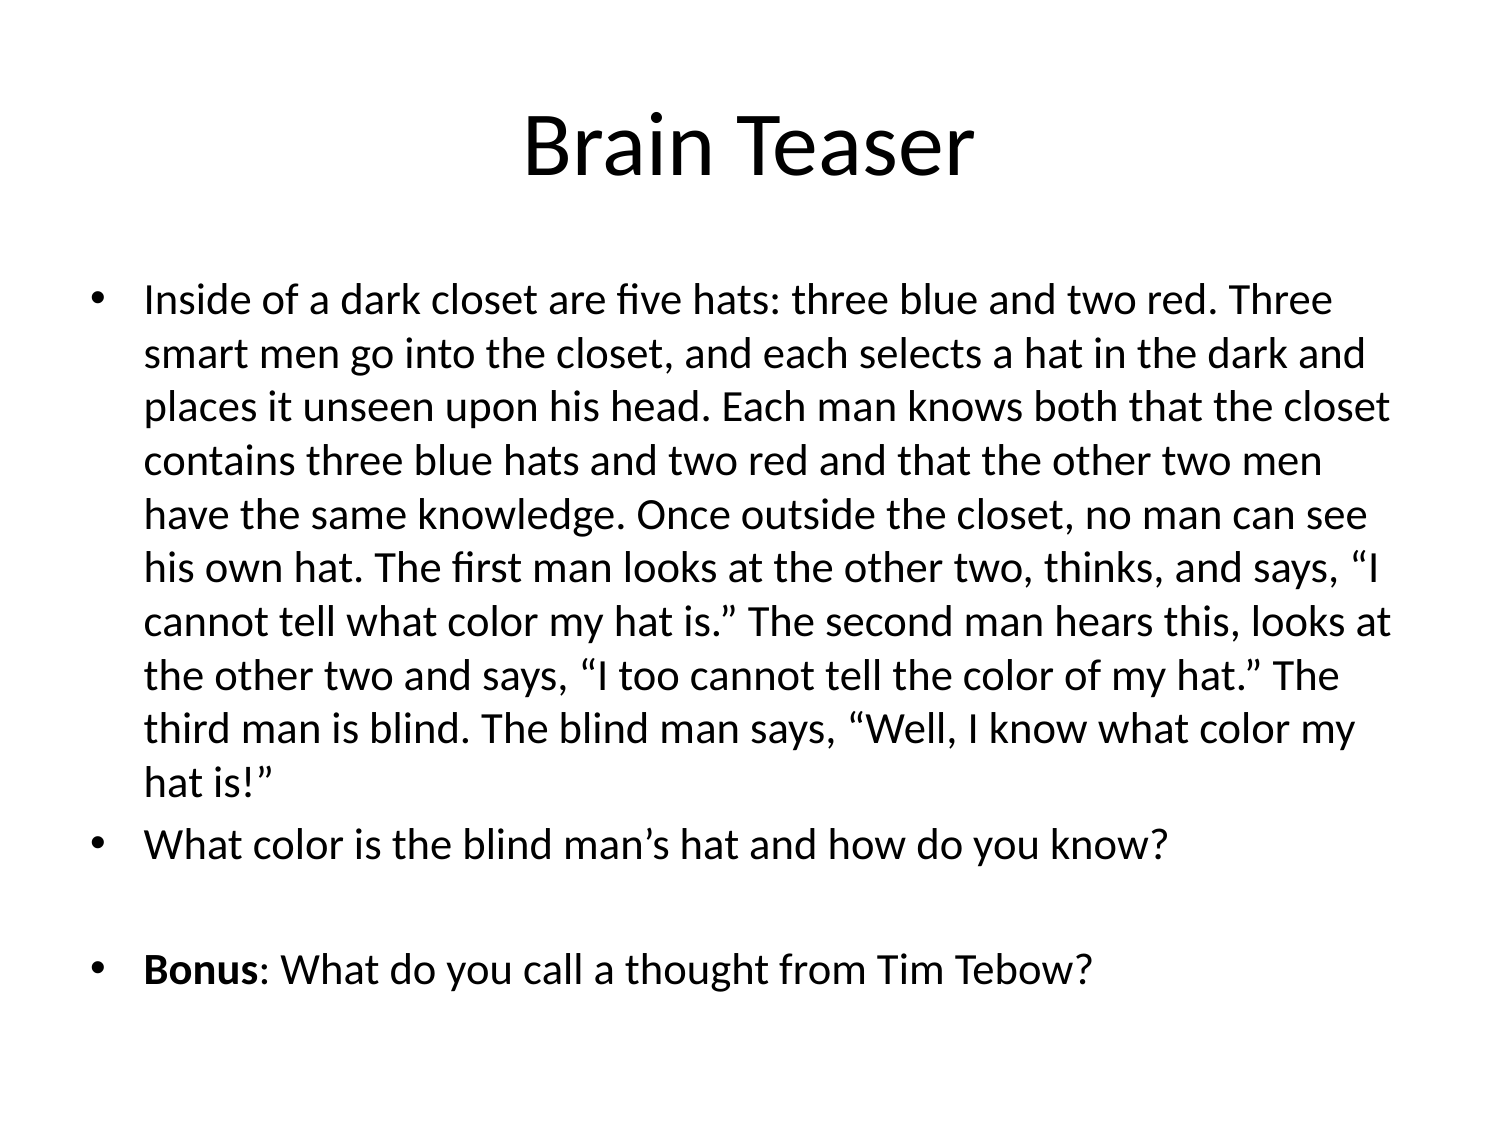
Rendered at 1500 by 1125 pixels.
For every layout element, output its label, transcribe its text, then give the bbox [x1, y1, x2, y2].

title Brain Teaser [75, 45, 1425, 233]
list Inside of a dark closet are five hats: three blue and two red. Three smart men go into the closet, and each selects a hat in the dark and places it unseen upon his head. Each man knows both that the closet contains three blue hats and two red and that the other two men have the same knowledge. Once outside the closet, no man can see his own hat. The first man looks at the other two, thinks, and says, “I cannot tell what color my hat is.” The second man hears this, looks at the other two and says, “I too cannot tell the color of my hat.” The third man is blind. The blind man says, “Well, I know what color my hat is!” What color is the blind man’s hat and how do you know? Bonus: What do you call a thought from Tim Tebow? [73, 260, 1427, 1007]
